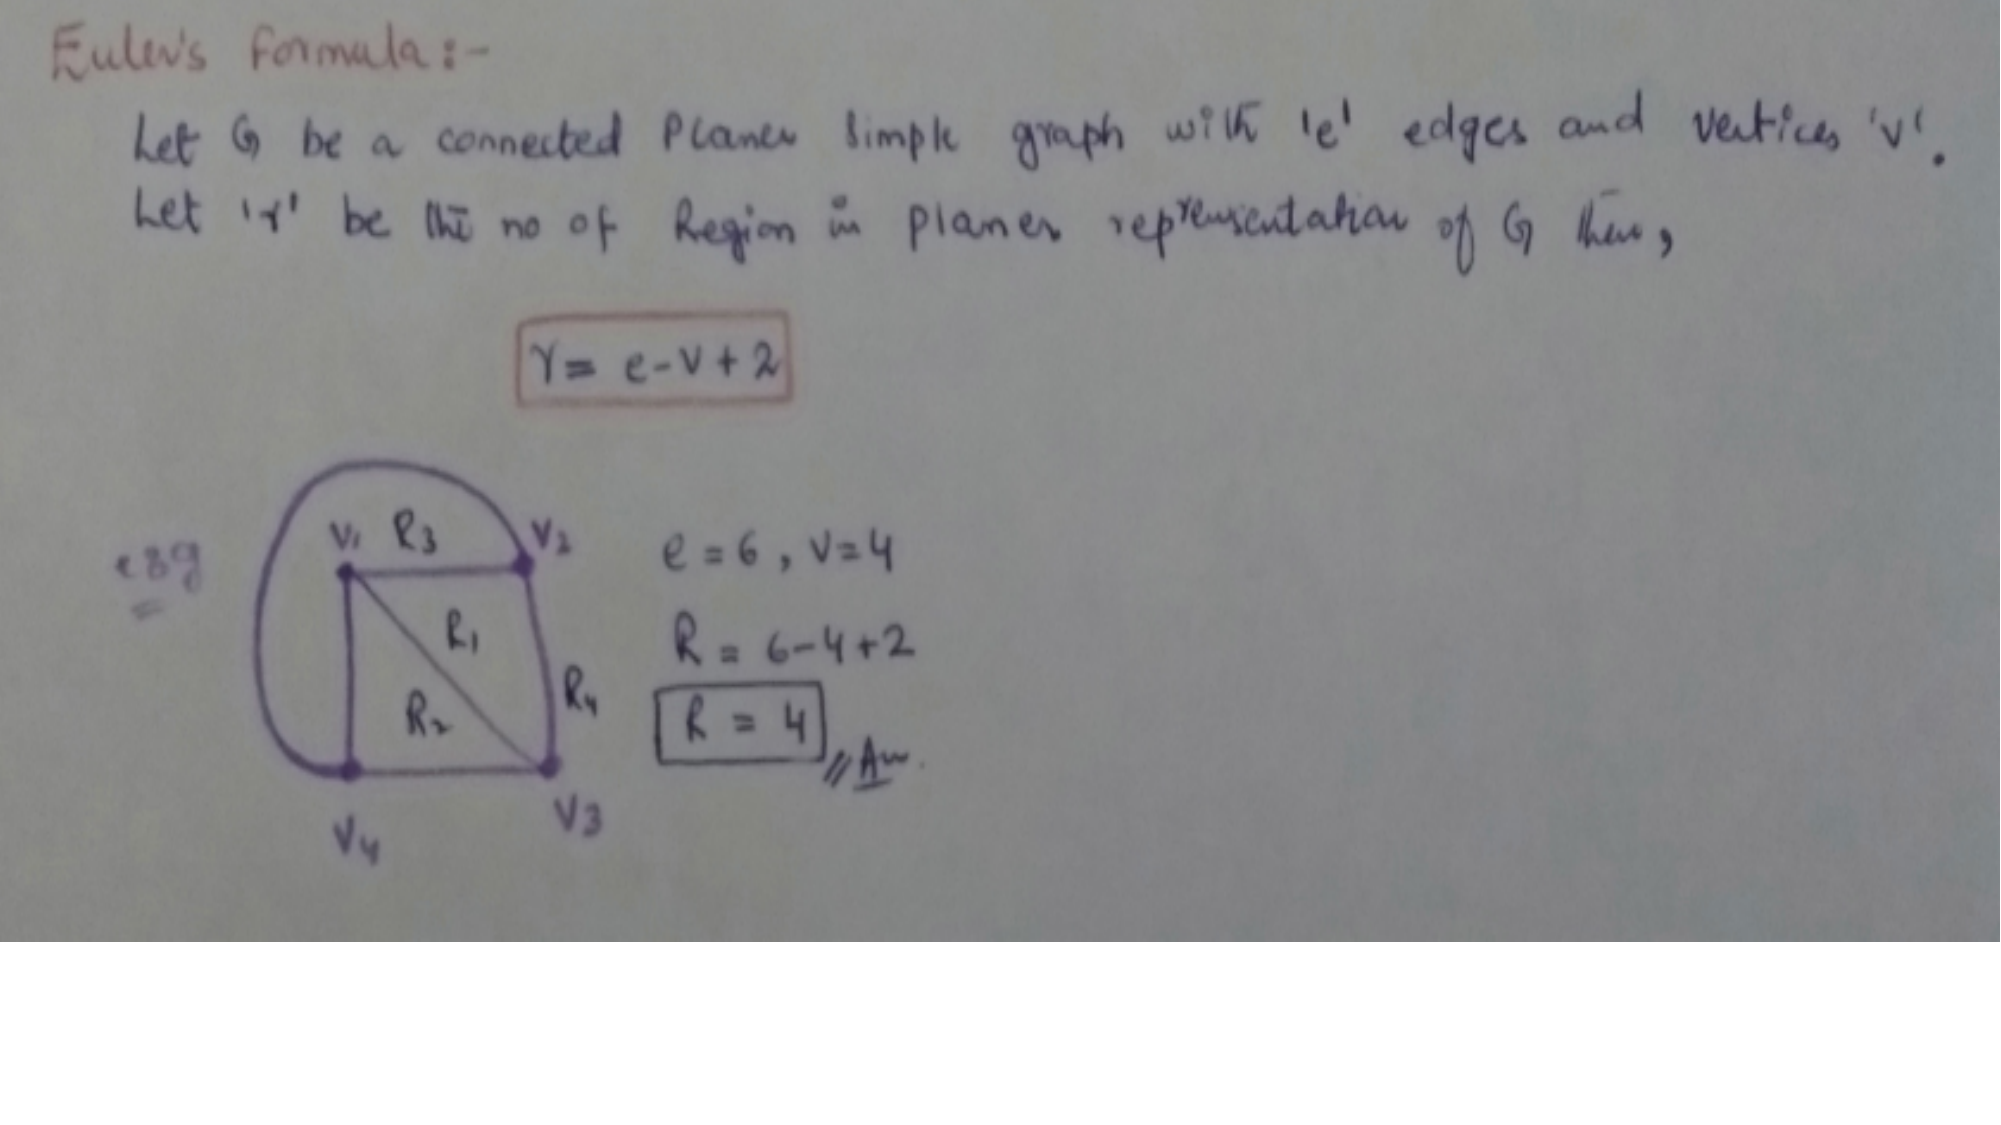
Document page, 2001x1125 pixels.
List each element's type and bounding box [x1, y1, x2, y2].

picture [0, 0, 2000, 942]
